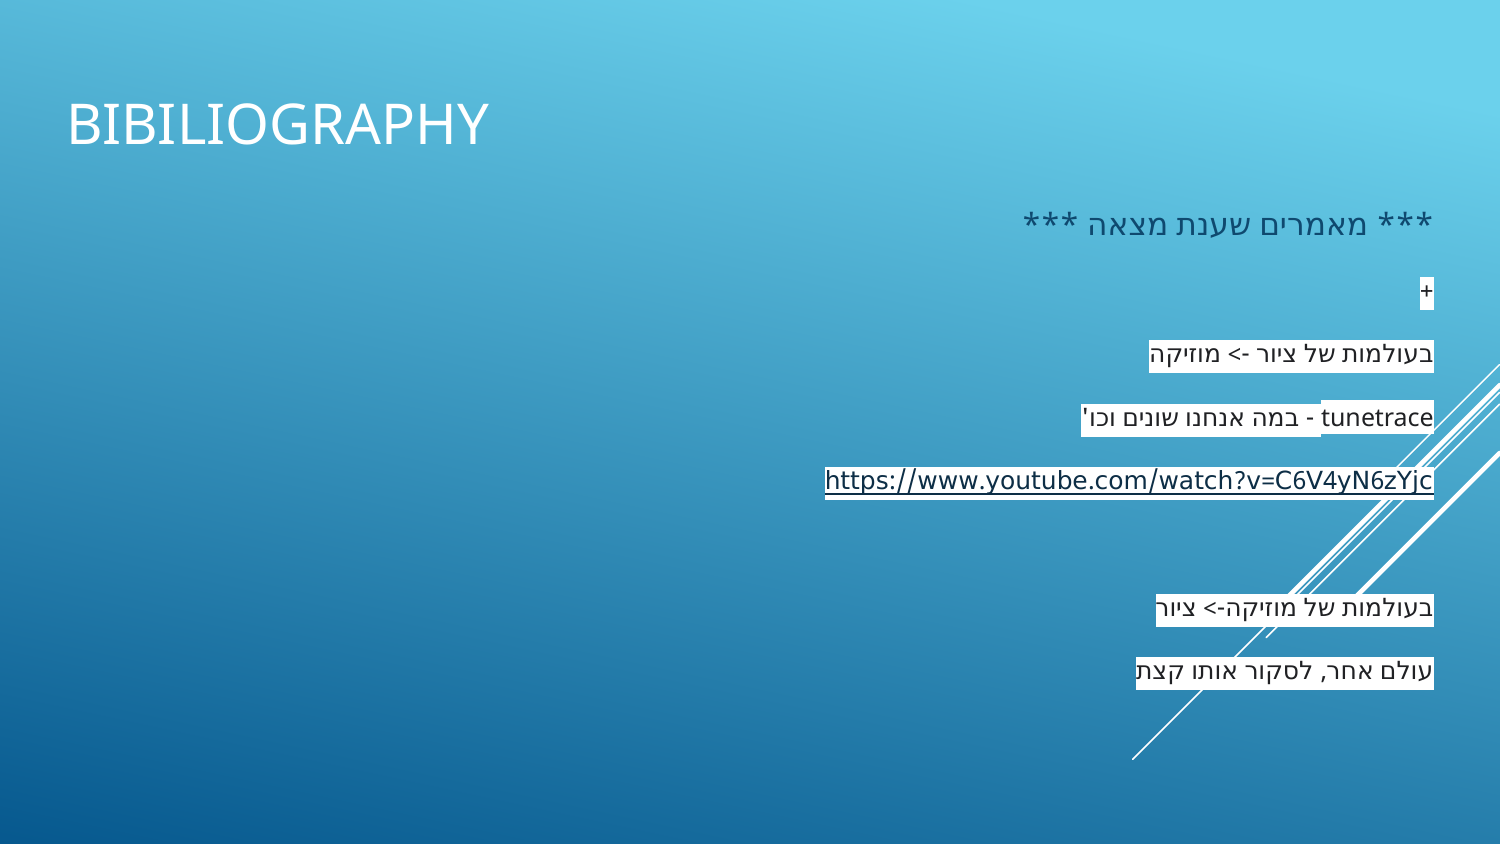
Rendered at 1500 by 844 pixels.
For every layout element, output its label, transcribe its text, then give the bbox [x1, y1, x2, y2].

list *** מאמרים שענת מצאה *** + בעולמות של ציור -> מוזיקה tunetrace - במה אנחנו שונים וכו' https://www.youtube.com/watch?v=C6V4yN6zYjc בעולמות של מוזיקה-> ציור עולם אחר, לסקור אותו קצת [51, 189, 1449, 750]
title Bibiliography [51, 72, 1449, 167]
